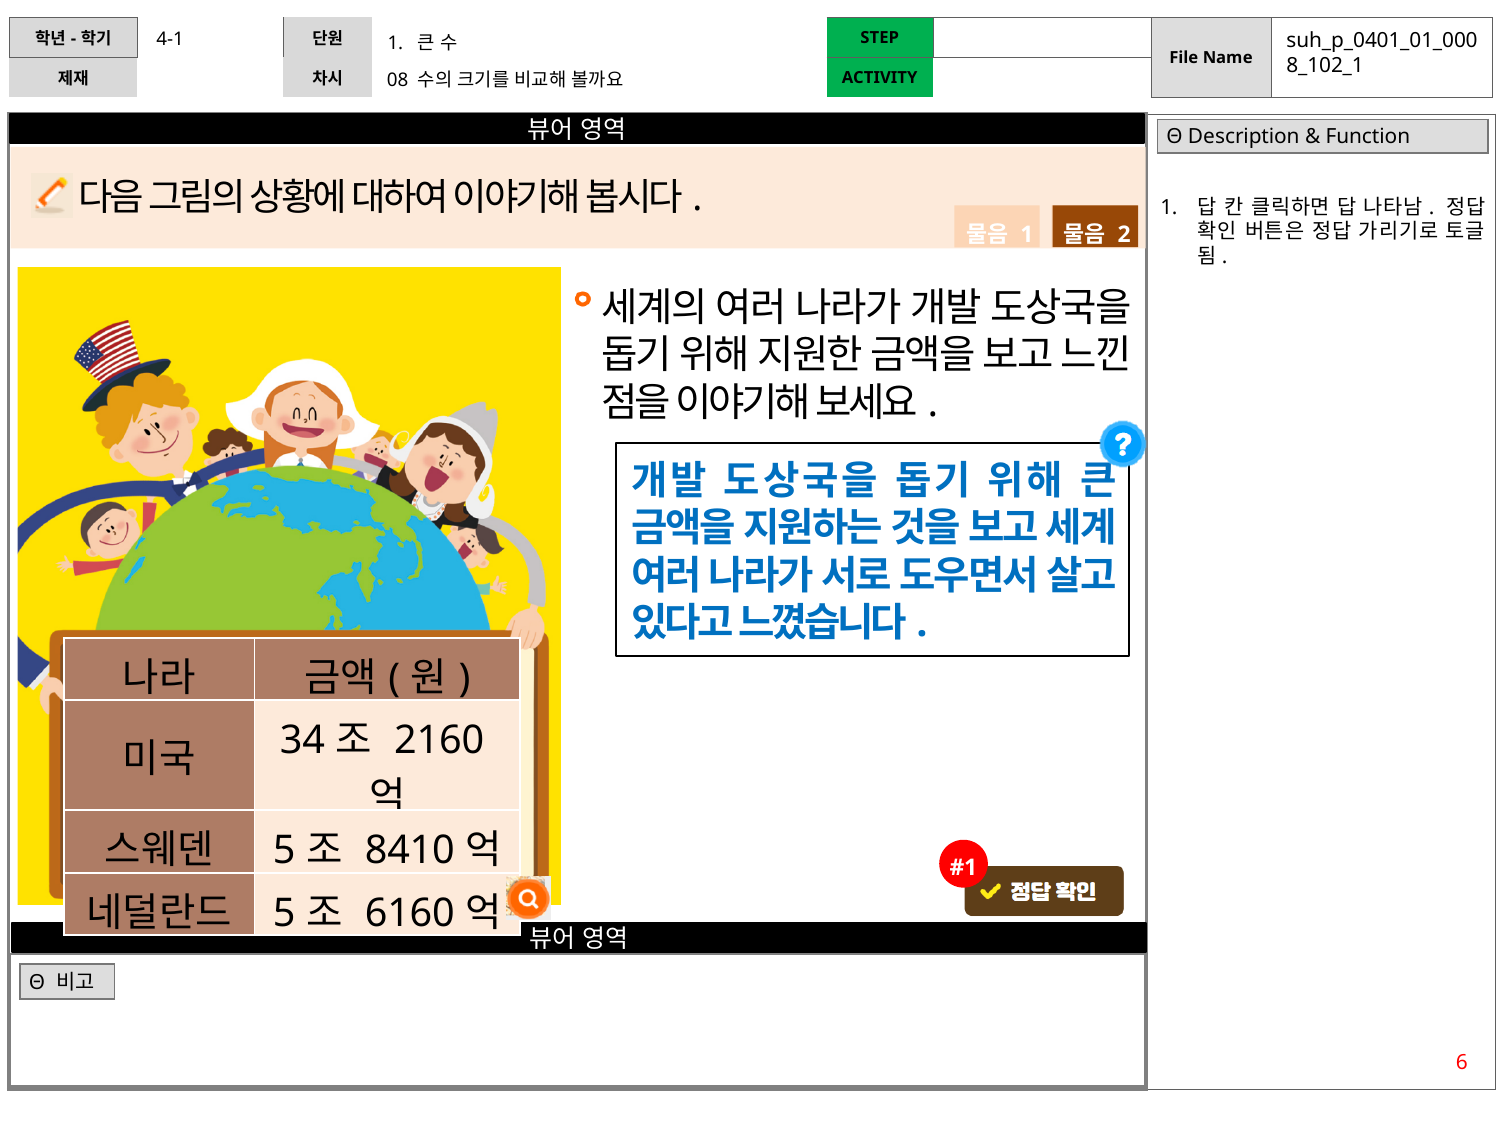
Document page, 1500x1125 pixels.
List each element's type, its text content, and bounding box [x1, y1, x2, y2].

table_cell 네덜란드 [65, 915, 254, 934]
text_box [9, 145, 1148, 251]
picture [1093, 414, 1153, 474]
text_box 다음 그림의 상황에 대하여 이야기해 봅시다. [63, 165, 1150, 225]
text_box suh_p_0401_01_0008_102_1 [1271, 18, 1500, 84]
text_box 답 칸 클릭하면 답 나타남. 정답 확인 버튼은 정답 가리기로 토글 됨. [1145, 160, 1500, 301]
text_box 1. 큰 수 [372, 23, 828, 48]
picture [31, 173, 73, 218]
table_cell 5조 6160억 [255, 915, 519, 934]
text_box 물음 2 [1048, 198, 1158, 255]
table_header Θ Description & Function [1158, 120, 1487, 152]
text_box 개발 도상국을 돕기 위해 큰 금액을 지원하는 것을 보고 세계 여러 나라가 서로 도우면서 살고 있다고 느꼈습니다. [616, 443, 1129, 657]
text_box #1 [937, 837, 990, 890]
picture [572, 287, 592, 309]
text_box 08 수의 크기를 비교해 볼까요 [372, 60, 821, 96]
picture [17, 266, 562, 921]
text_box 4-1 [141, 18, 284, 55]
text_box 물음 1 [951, 198, 1048, 255]
picture [963, 863, 1126, 918]
text_box 세계의 여러 나라가 개발 도상국을 돕기 위해 지원한 금액을 보고 느낀 점을 이야기해 보세요. [586, 274, 1144, 432]
